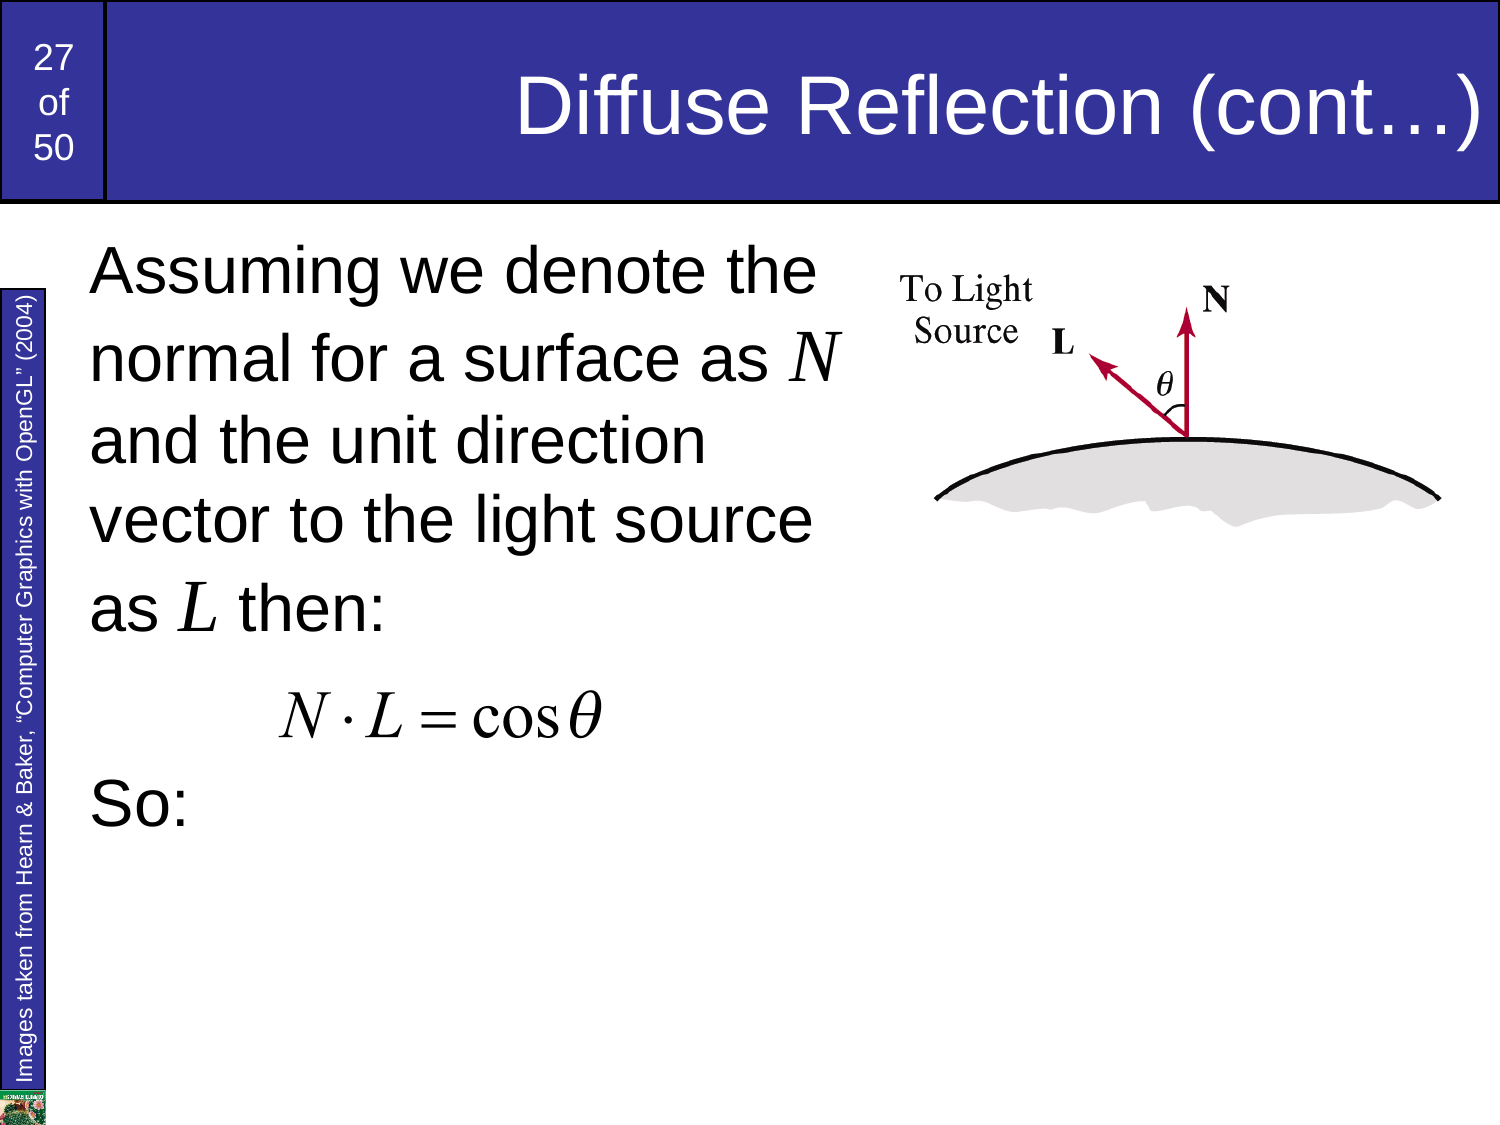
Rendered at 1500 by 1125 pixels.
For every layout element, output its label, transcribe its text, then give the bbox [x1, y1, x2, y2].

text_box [0, 288, 46, 1125]
title Diffuse Reflection (cont…) [104, 0, 1500, 203]
picture [890, 262, 1453, 538]
list Assuming we denote the normal for a surface as N and the unit direction vector to the light source as L then: So: [75, 218, 1425, 1125]
picture [267, 675, 619, 755]
